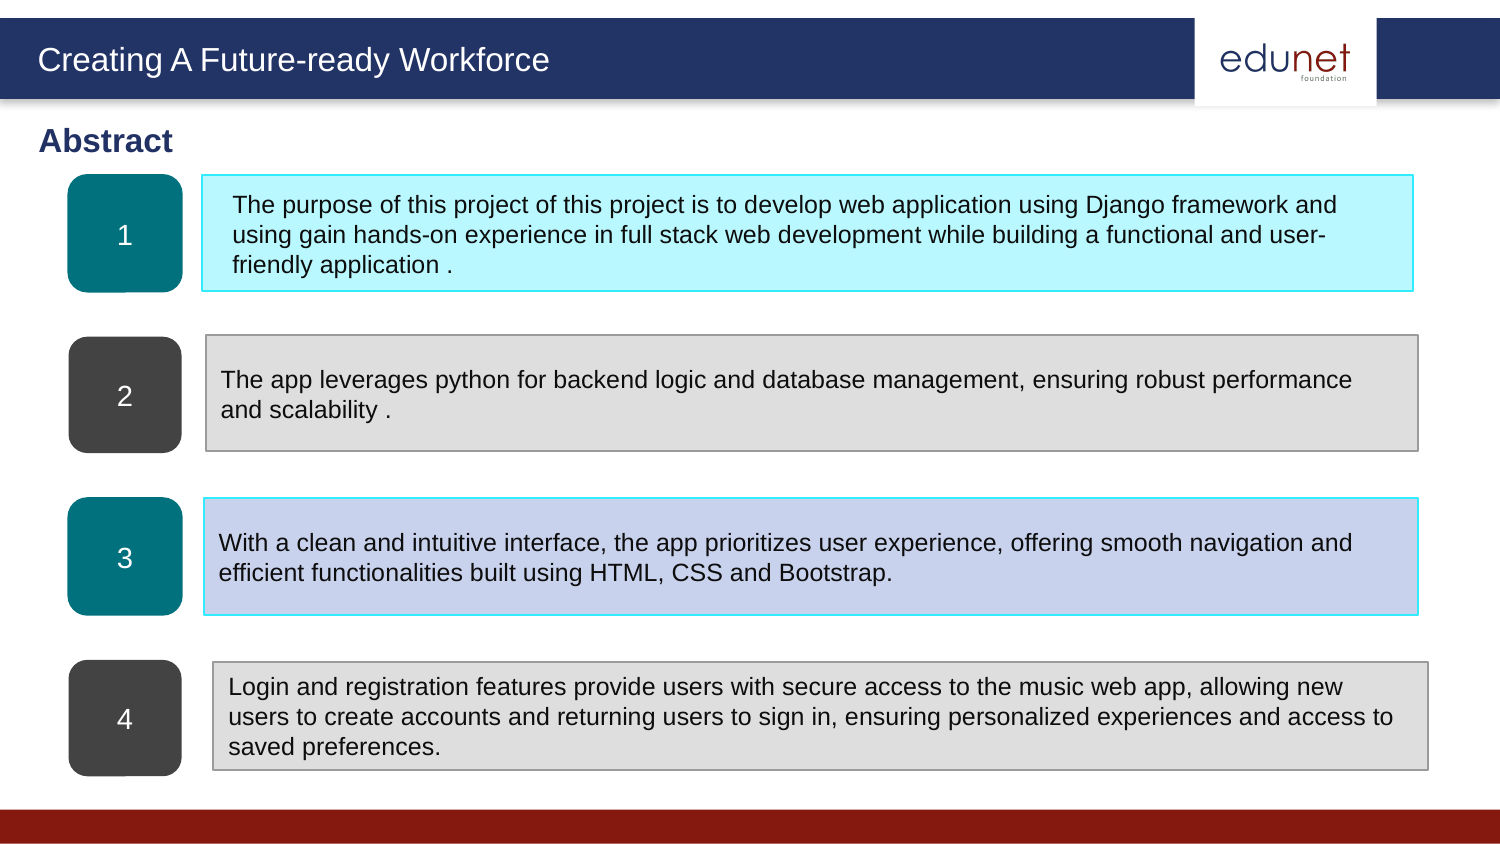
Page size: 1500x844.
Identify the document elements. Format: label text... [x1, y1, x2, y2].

picture [1215, 38, 1356, 86]
text_box Abstract [23, 112, 750, 167]
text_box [68, 174, 1428, 777]
